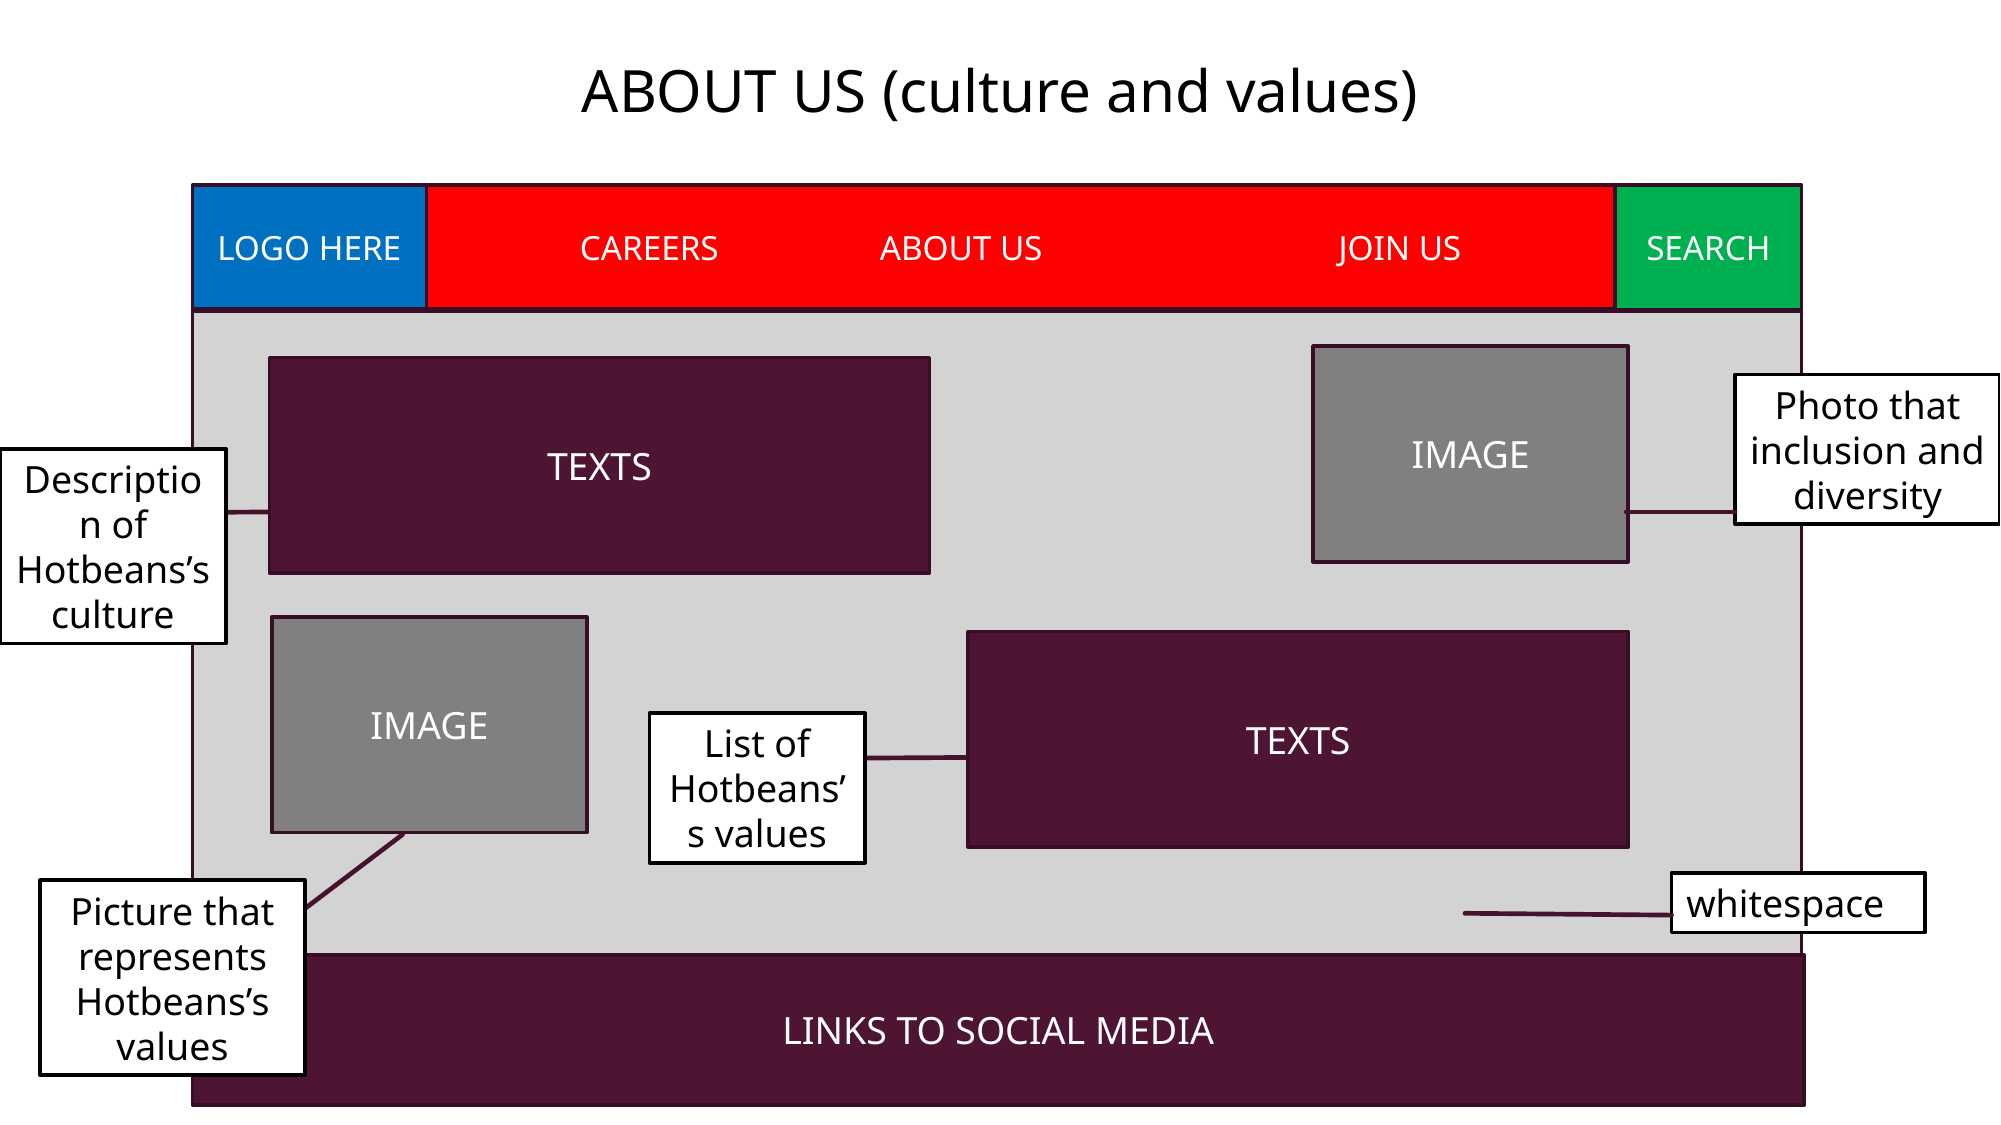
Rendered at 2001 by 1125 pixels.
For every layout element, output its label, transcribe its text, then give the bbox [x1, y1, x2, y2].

text_box CAREERS ABOUT US JOIN US [425, 183, 1617, 311]
text_box LINKS TO SOCIAL MEDIA [191, 953, 1806, 1107]
text_box SEARCH [1617, 183, 1803, 309]
text_box IMAGE [270, 615, 589, 834]
text_box LOGO HERE [191, 183, 425, 309]
text_box Description of Hotbeans’s culture [0, 447, 228, 645]
text_box whitespace [1670, 871, 1927, 934]
text_box TEXTS [966, 630, 1630, 849]
text_box Picture that represents Hotbeans’s values [38, 878, 307, 1077]
text_box [191, 309, 1803, 953]
text_box IMAGE [1311, 344, 1630, 564]
text_box Photo that inclusion and diversity [1733, 373, 2000, 526]
text_box ABOUT US (culture and values) [0, 29, 2000, 150]
text_box List of Hotbeans’s values [648, 711, 867, 865]
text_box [1464, 912, 1673, 916]
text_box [305, 834, 404, 909]
text_box TEXTS [268, 356, 931, 575]
